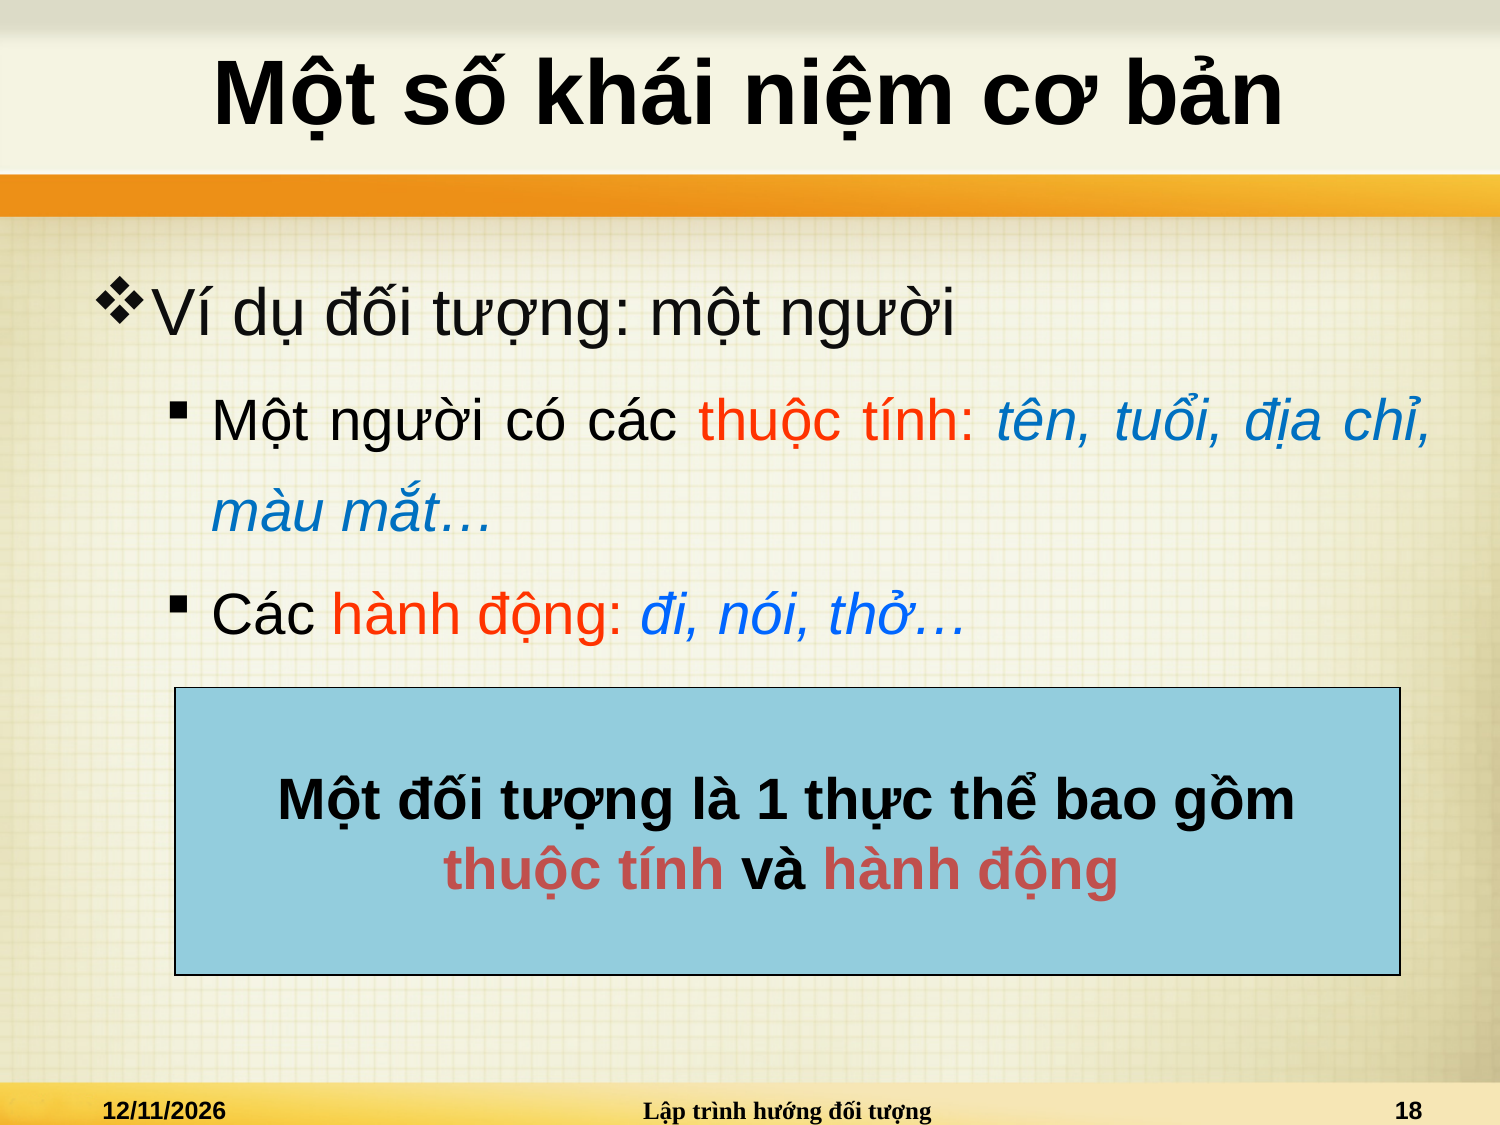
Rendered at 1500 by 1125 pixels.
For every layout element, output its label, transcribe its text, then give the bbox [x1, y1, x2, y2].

footer Lập trình hướng đối tượng [549, 1087, 1025, 1125]
title Một số khái niệm cơ bản [0, 0, 1500, 175]
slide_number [87, 1087, 438, 1125]
list Ví dụ đối tượng: một người Một người có các thuộc tính: tên, tuổi, địa chỉ, màu mắt… Các hành động: đi, nói, thở… [75, 237, 1450, 1046]
text_box Một đối tượng là 1 thực thể bao gồm thuộc tính và hành động [174, 687, 1400, 975]
picture [0, 175, 1500, 1125]
slide_number 18 [1087, 1087, 1438, 1125]
